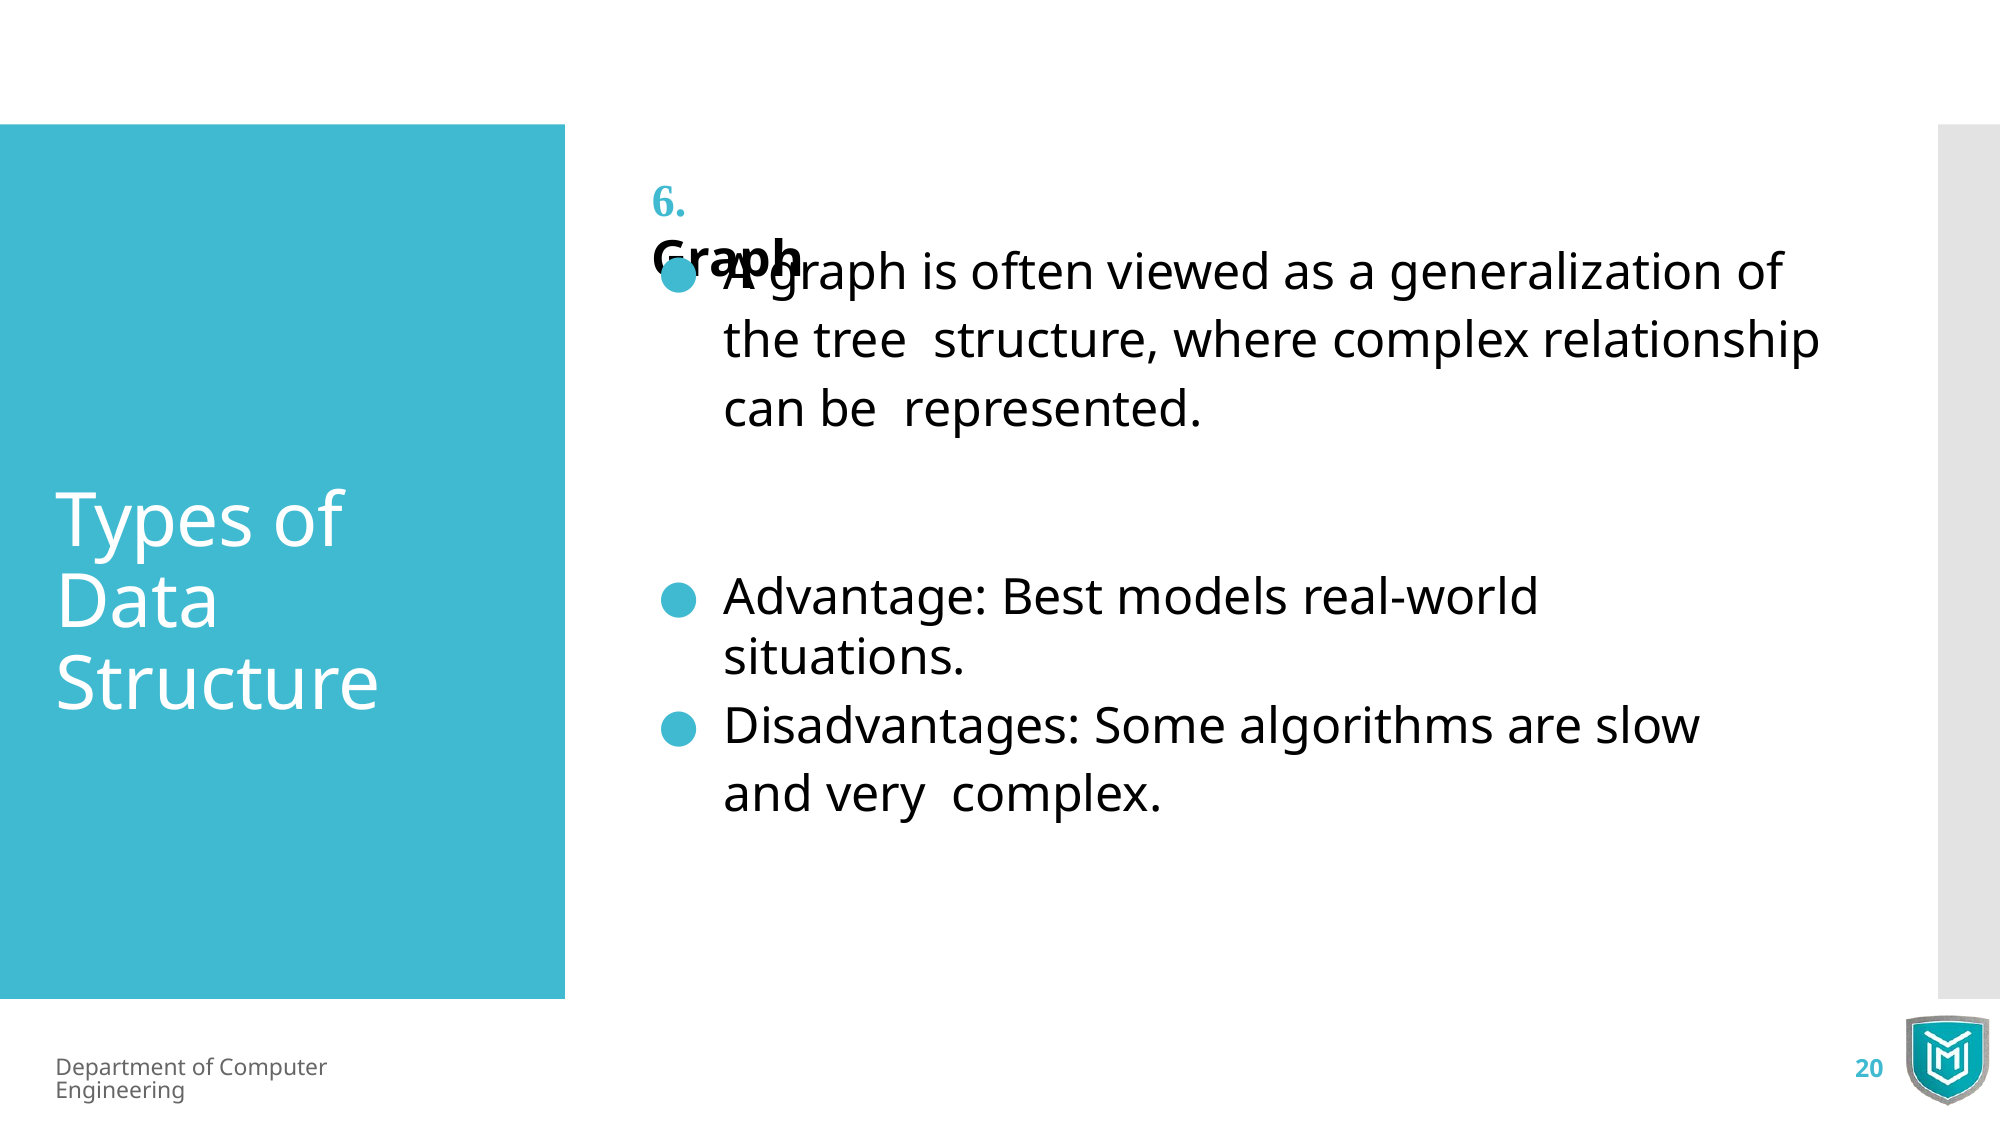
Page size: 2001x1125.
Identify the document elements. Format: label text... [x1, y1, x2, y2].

text_box Advantage: Best models real-world situations. Disadvantages: Some algorithms are slow and very complex. [656, 553, 1769, 822]
slide_number 20 [1848, 1061, 1888, 1125]
text_box A graph is often viewed as a generalization of the tree structure, where complex relationship can be represented. [656, 228, 1826, 437]
footer Department of Computer Engineering [53, 1056, 428, 1125]
picture [1896, 995, 2000, 1125]
text_box Types of Data Structure [53, 468, 481, 725]
title 6. Graph [649, 168, 859, 359]
